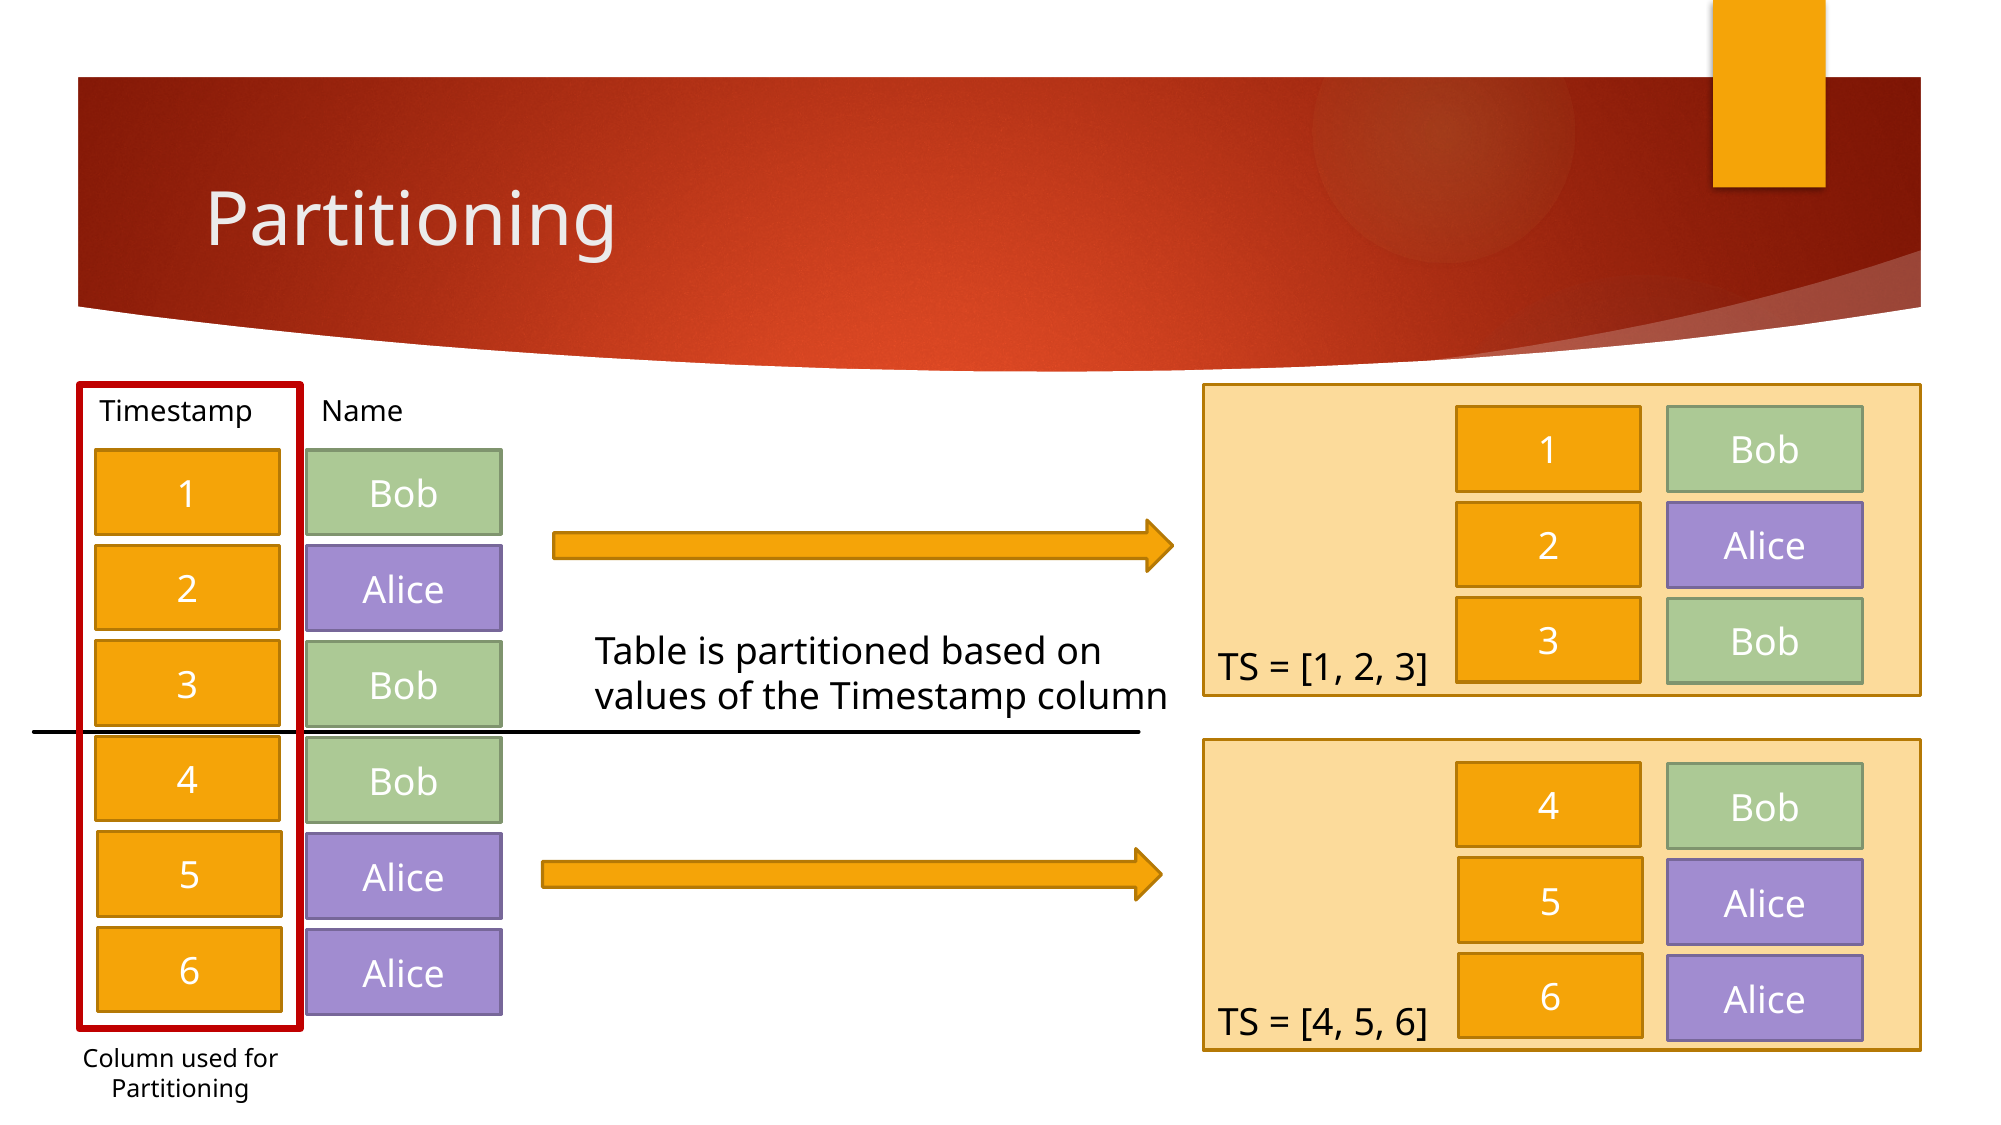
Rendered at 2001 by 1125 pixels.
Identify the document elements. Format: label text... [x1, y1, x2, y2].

text_box Name [306, 384, 502, 435]
text_box 4 [1455, 761, 1642, 848]
text_box TS = [1, 2, 3] [1202, 383, 1922, 697]
text_box 2 [1455, 501, 1642, 588]
text_box Table is partitioned based on values of the Timestamp column [580, 619, 1200, 725]
text_box Bob [305, 448, 503, 536]
text_box Alice [305, 832, 503, 920]
text_box Bob [305, 741, 503, 824]
text_box 3 [1455, 596, 1642, 684]
text_box Alice [1666, 858, 1864, 946]
text_box Bob [305, 640, 503, 728]
text_box Alice [305, 544, 503, 632]
text_box 5 [1457, 856, 1644, 944]
text_box 1 [1455, 405, 1642, 493]
text_box Bob [1666, 762, 1864, 850]
text_box Alice [1666, 954, 1864, 1042]
text_box Alice [305, 928, 503, 1016]
text_box Bob [1666, 405, 1864, 493]
text_box [552, 518, 1174, 573]
text_box [78, 383, 302, 730]
text_box Bob [1666, 597, 1864, 685]
text_box 6 [1457, 952, 1644, 1039]
text_box Column used for Partitioning [20, 1034, 341, 1110]
text_box TS = [4, 5, 6] [1202, 738, 1922, 1052]
text_box [540, 847, 1163, 902]
title Partitioning [189, 155, 1627, 275]
text_box [78, 741, 302, 1030]
text_box Alice [1666, 501, 1864, 589]
